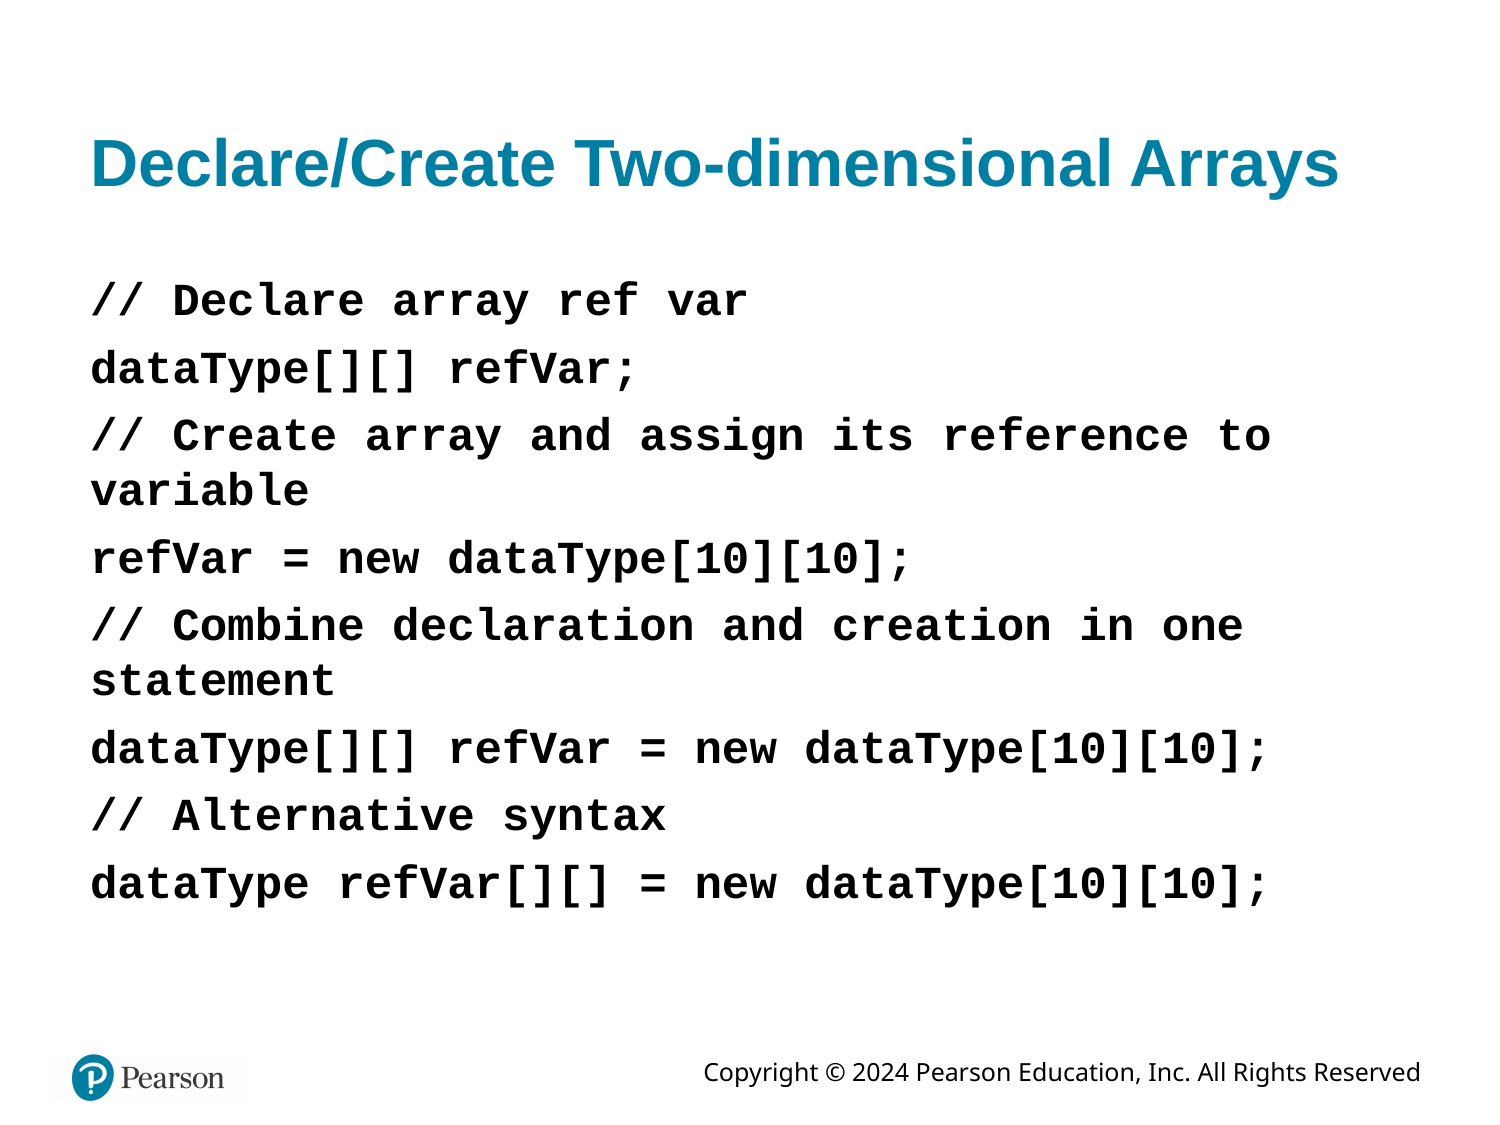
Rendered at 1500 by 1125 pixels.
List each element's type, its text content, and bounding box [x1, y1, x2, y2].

picture [51, 1053, 245, 1102]
title Declare/Create Two-dimensional Arrays [75, 35, 1425, 216]
list // Declare array ref var dataType[][] refVar; // Create array and assign its reference to variable refVar = new dataType[10][10]; // Combine declaration and creation in one statement dataType[][] refVar = new dataType[10][10]; // Alternative syntax dataType refVar[][] = new dataType[10][10]; [75, 255, 1425, 996]
